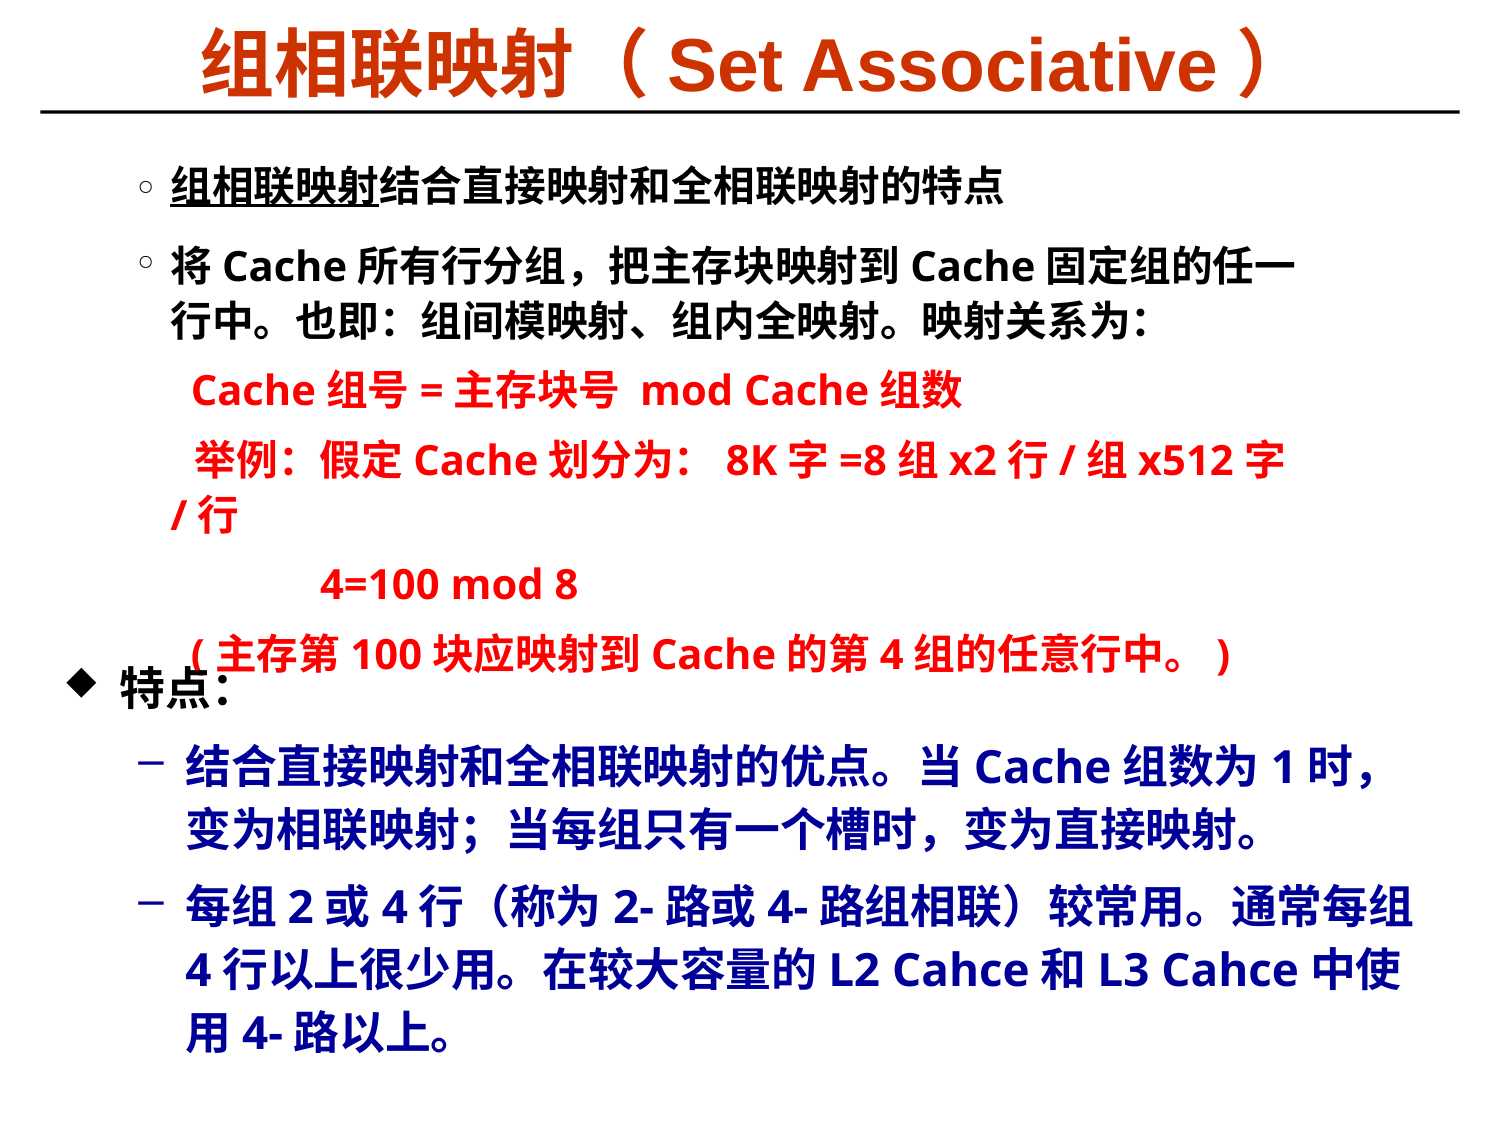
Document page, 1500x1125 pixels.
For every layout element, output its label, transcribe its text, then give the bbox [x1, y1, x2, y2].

text_box 特点： 结合直接映射和全相联映射的优点。当Cache组数为1时，变为相联映射；当每组只有一个槽时，变为直接映射。 每组2或4行（称为2-路或4-路组相联）较常用。通常每组4行以上很少用。在较大容量的L2 Cahce和L3 Cahce中使用4-路以上。 [48, 658, 1430, 1039]
title 组相联映射（Set Associative） [48, 27, 1463, 109]
list 组相联映射结合直接映射和全相联映射的特点 将Cache所有行分组，把主存块映射到Cache固定组的任一行中。也即：组间模映射、组内全映射。映射关系为： Cache组号=主存块号 mod Cache组数 举例：假定Cache划分为：8K字=8组x2行/组x512字/行 4=100 mod 8 (主存第100块应映射到Cache的第4组的任意行中。) [122, 145, 1326, 658]
